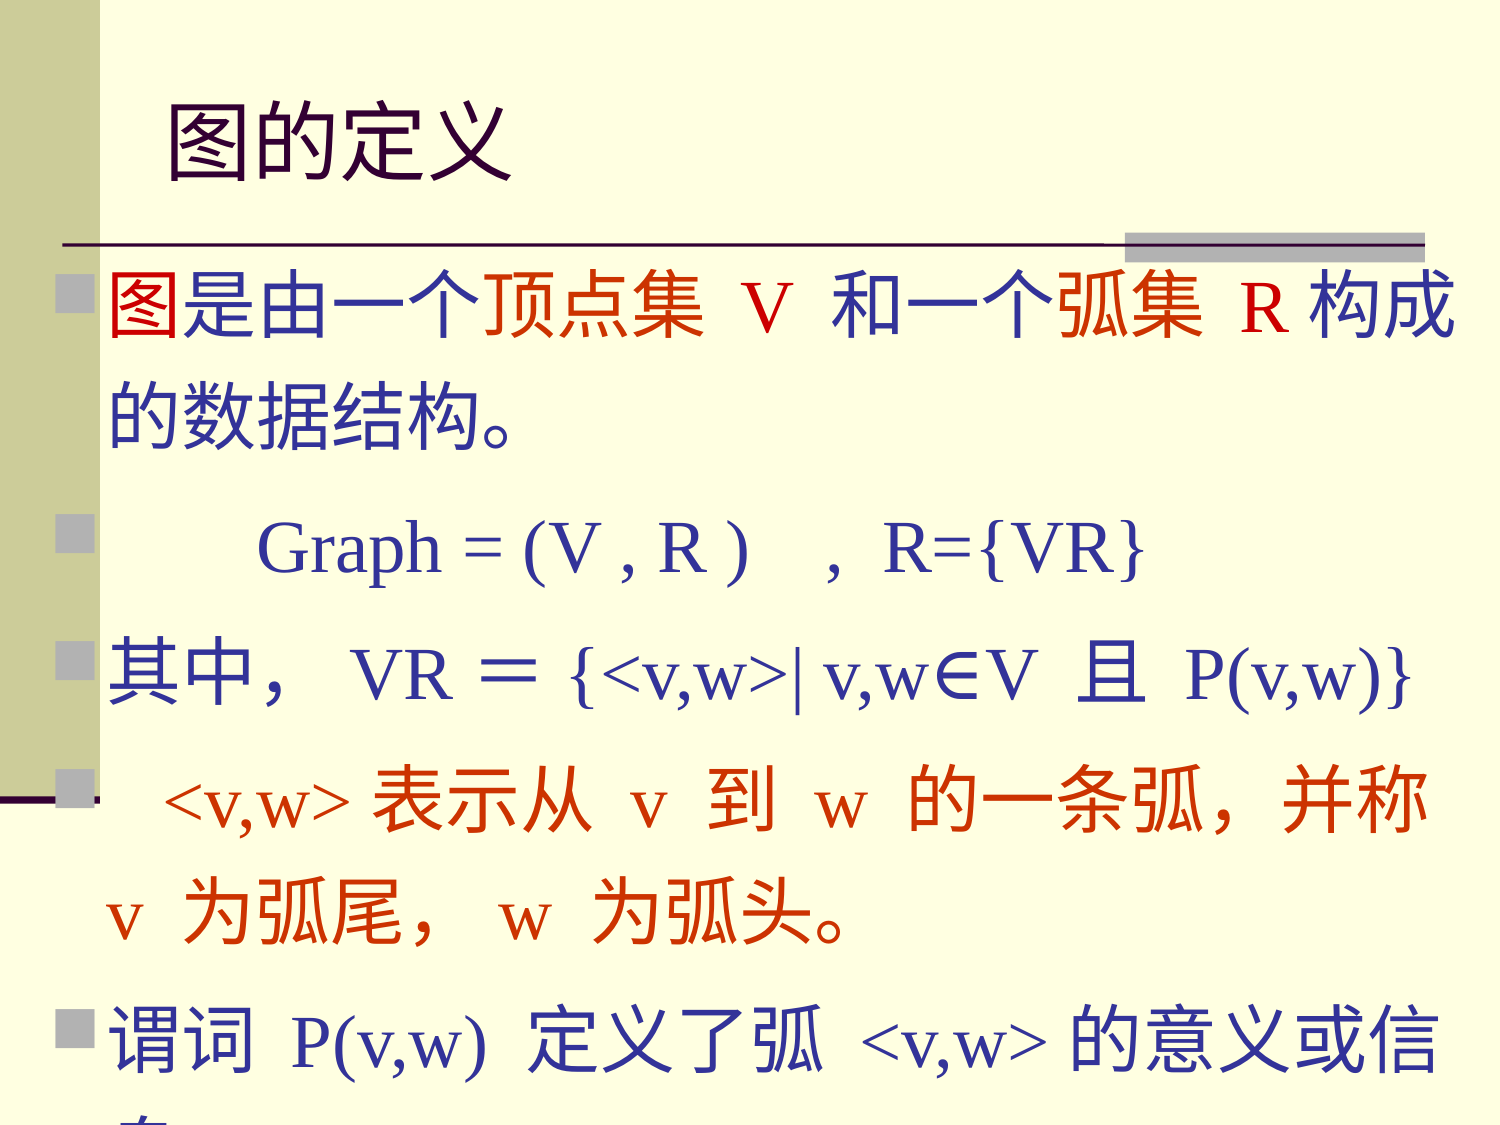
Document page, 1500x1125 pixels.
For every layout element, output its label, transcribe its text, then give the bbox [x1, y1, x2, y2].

list 图是由一个顶点集 V 和一个弧集 R构成的数据结构。 Graph = (V , R ) , R={VR} 其中，VR＝{<v,w>| v,w∈V 且 P(v,w)} <v,w>表示从 v 到 w 的一条弧，并称 v 为弧尾，w 为弧头。 谓词 P(v,w) 定义了弧 <v,w>的意义或信息。 [34, 226, 1478, 971]
title 图的定义 [149, 45, 1426, 226]
